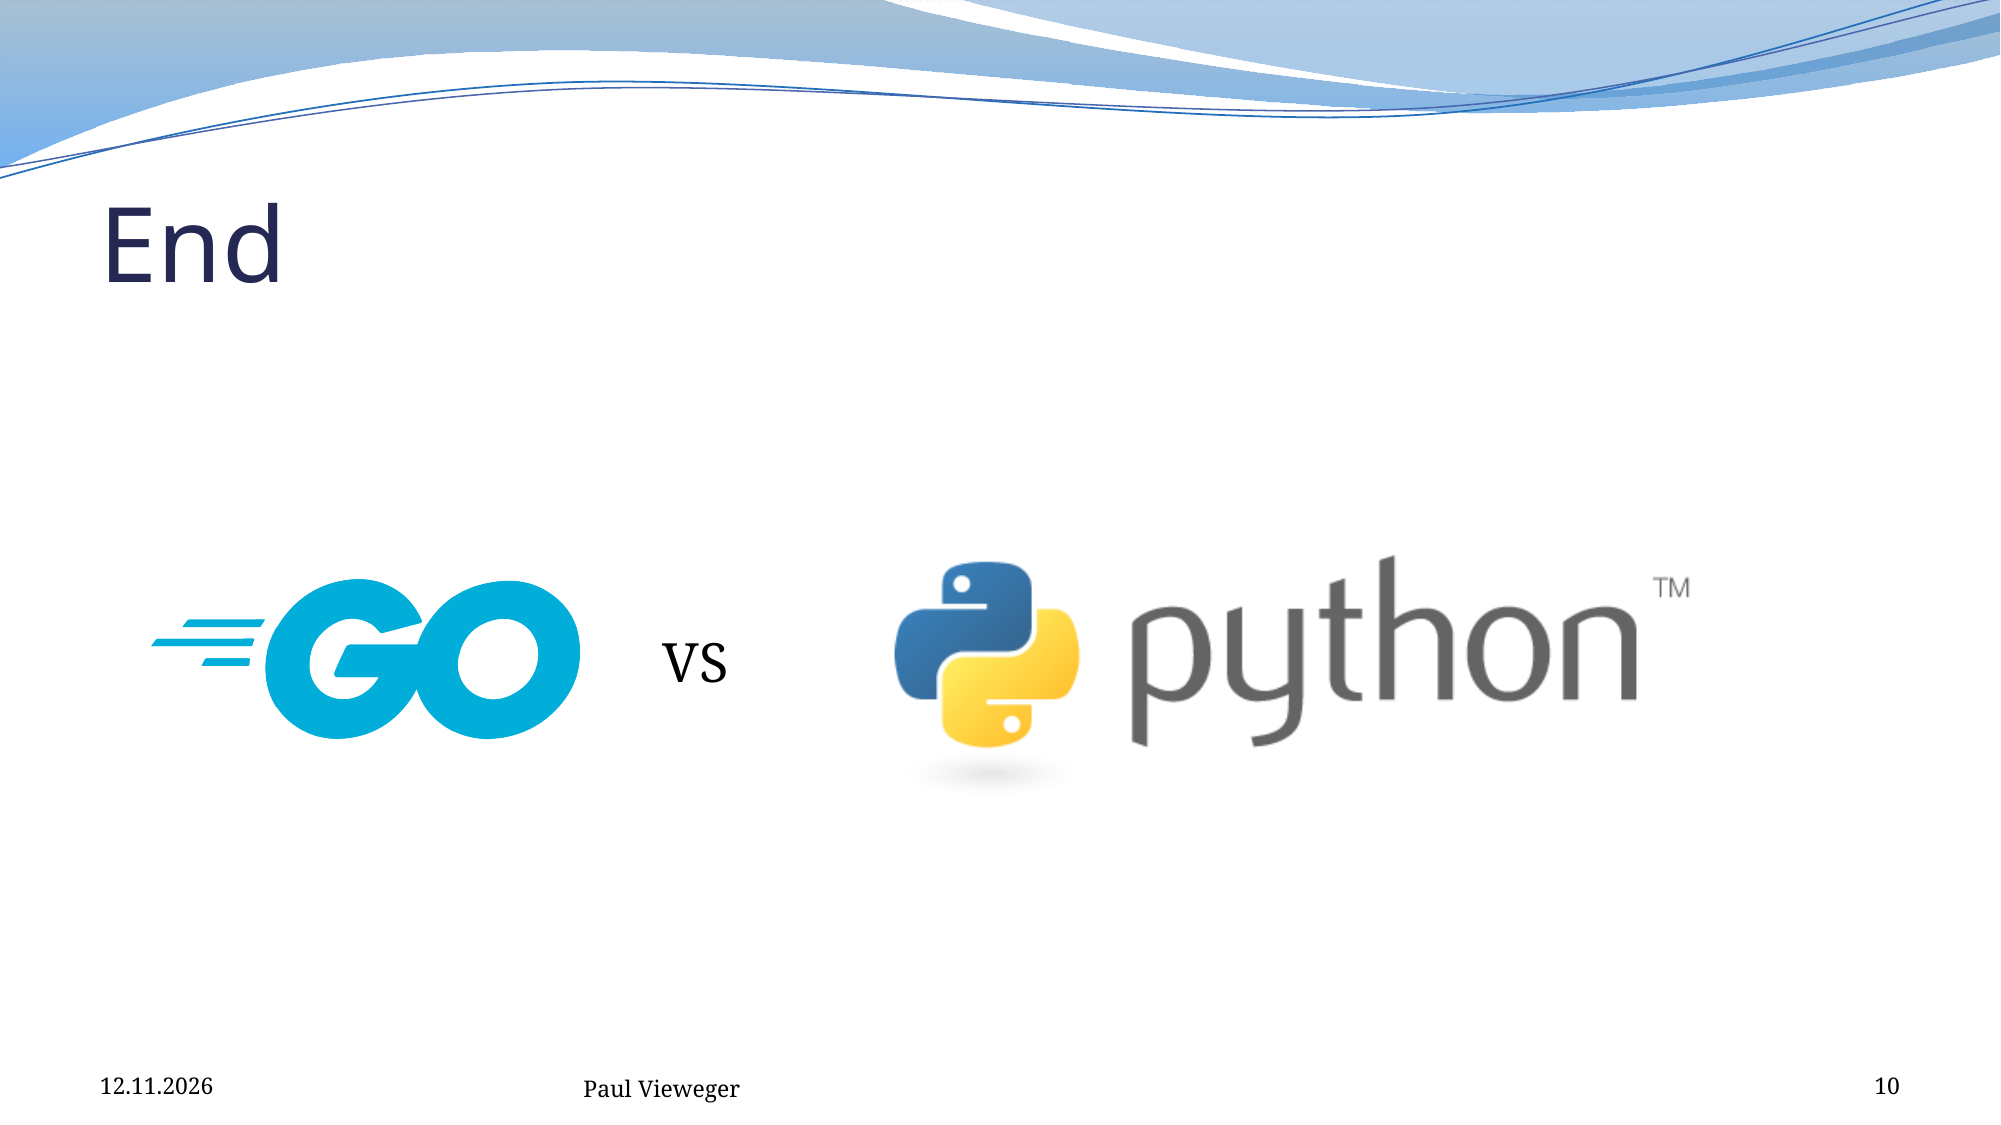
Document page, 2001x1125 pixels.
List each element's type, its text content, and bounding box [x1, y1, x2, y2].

list VS [99, 317, 1900, 1038]
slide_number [99, 1042, 567, 1103]
slide_number 10 [1733, 1042, 1900, 1103]
footer Paul Vieweger [583, 1042, 1317, 1103]
picture [99, 416, 631, 886]
picture [763, 507, 1767, 847]
title End [99, 115, 1900, 303]
